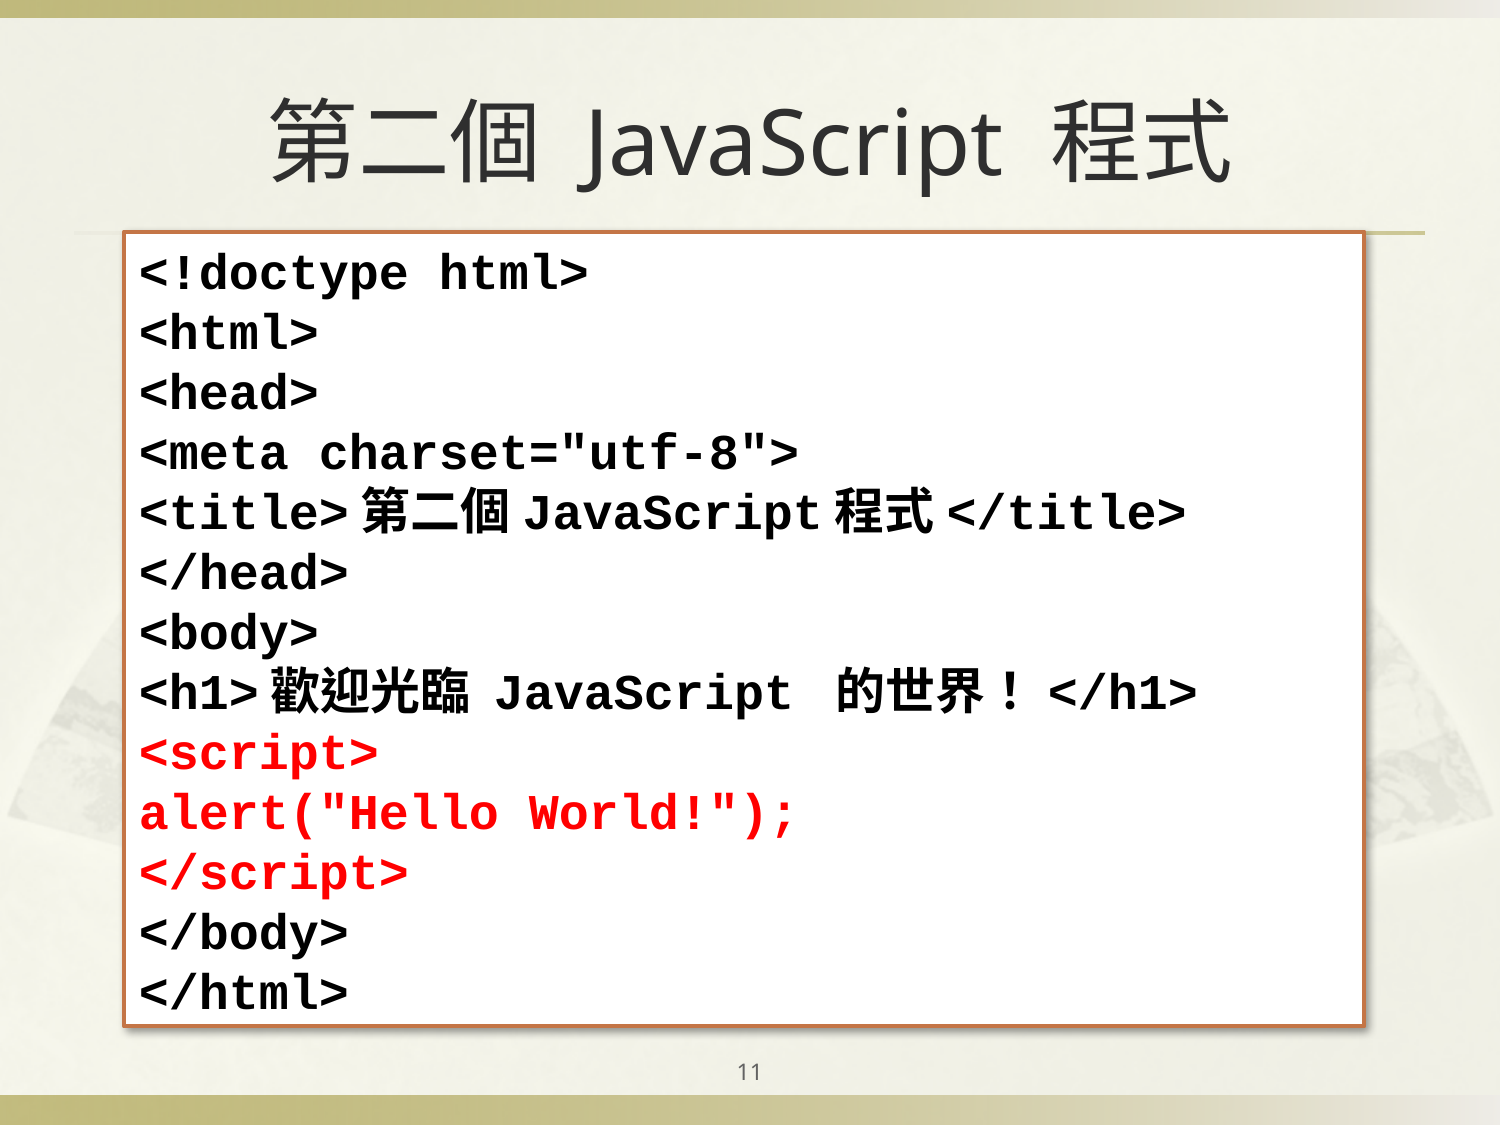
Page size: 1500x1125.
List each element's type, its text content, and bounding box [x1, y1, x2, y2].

title 第二個 JavaScript 程式 [75, 45, 1425, 233]
slide_number 11 [675, 1050, 825, 1097]
text_box <!doctype html> <html> <head> <meta charset="utf-8"> <title>第二個JavaScript程式</title> </head> <body> <h1>歡迎光臨 JavaScript 的世界！</h1> <script> alert("Hello World!"); </script> </body> </html> [122, 230, 1366, 1028]
